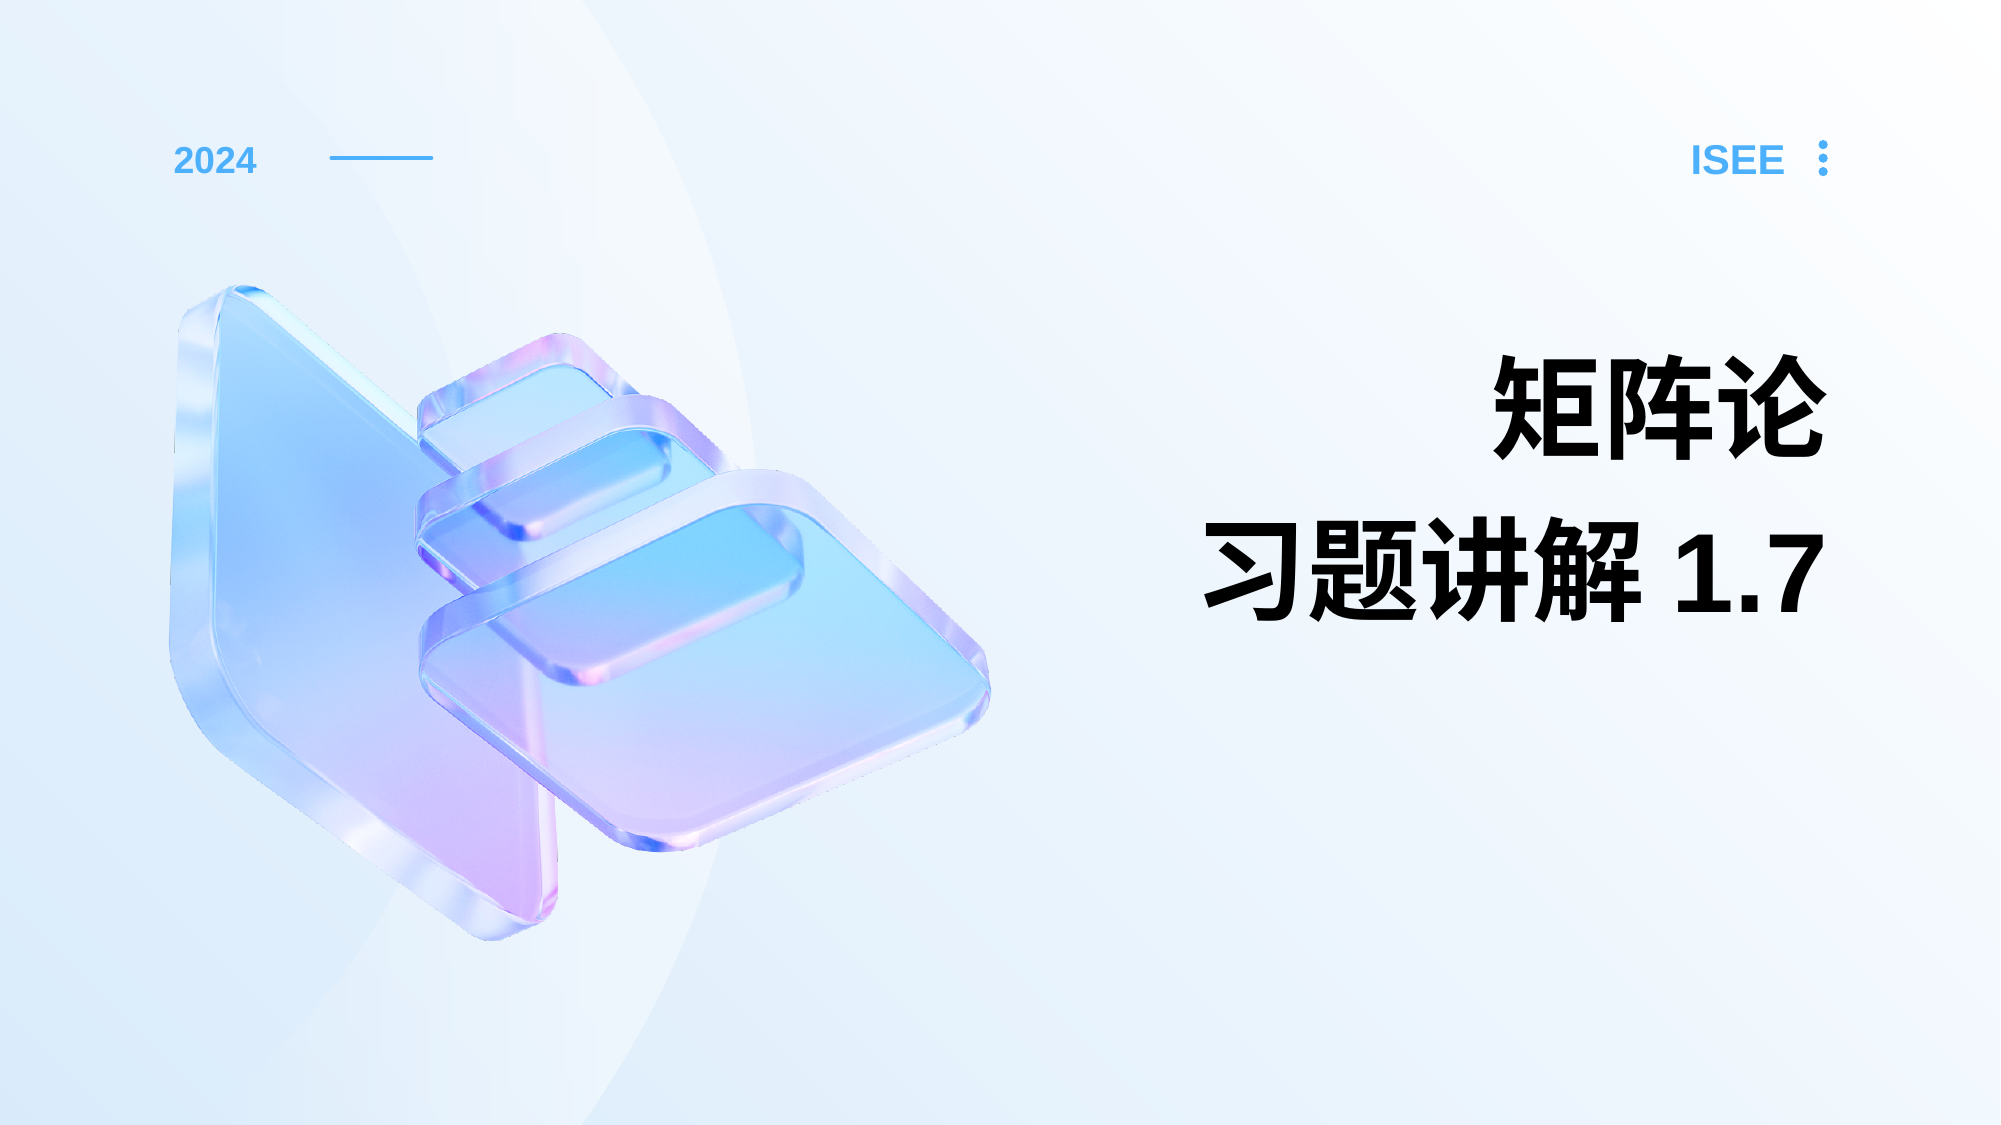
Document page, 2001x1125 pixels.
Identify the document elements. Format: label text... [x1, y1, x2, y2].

list 2024 [173, 116, 646, 200]
list ISEE [1247, 116, 1786, 200]
title 矩阵论 习题讲解1.7 [999, 222, 1829, 635]
picture [73, 188, 1000, 1035]
